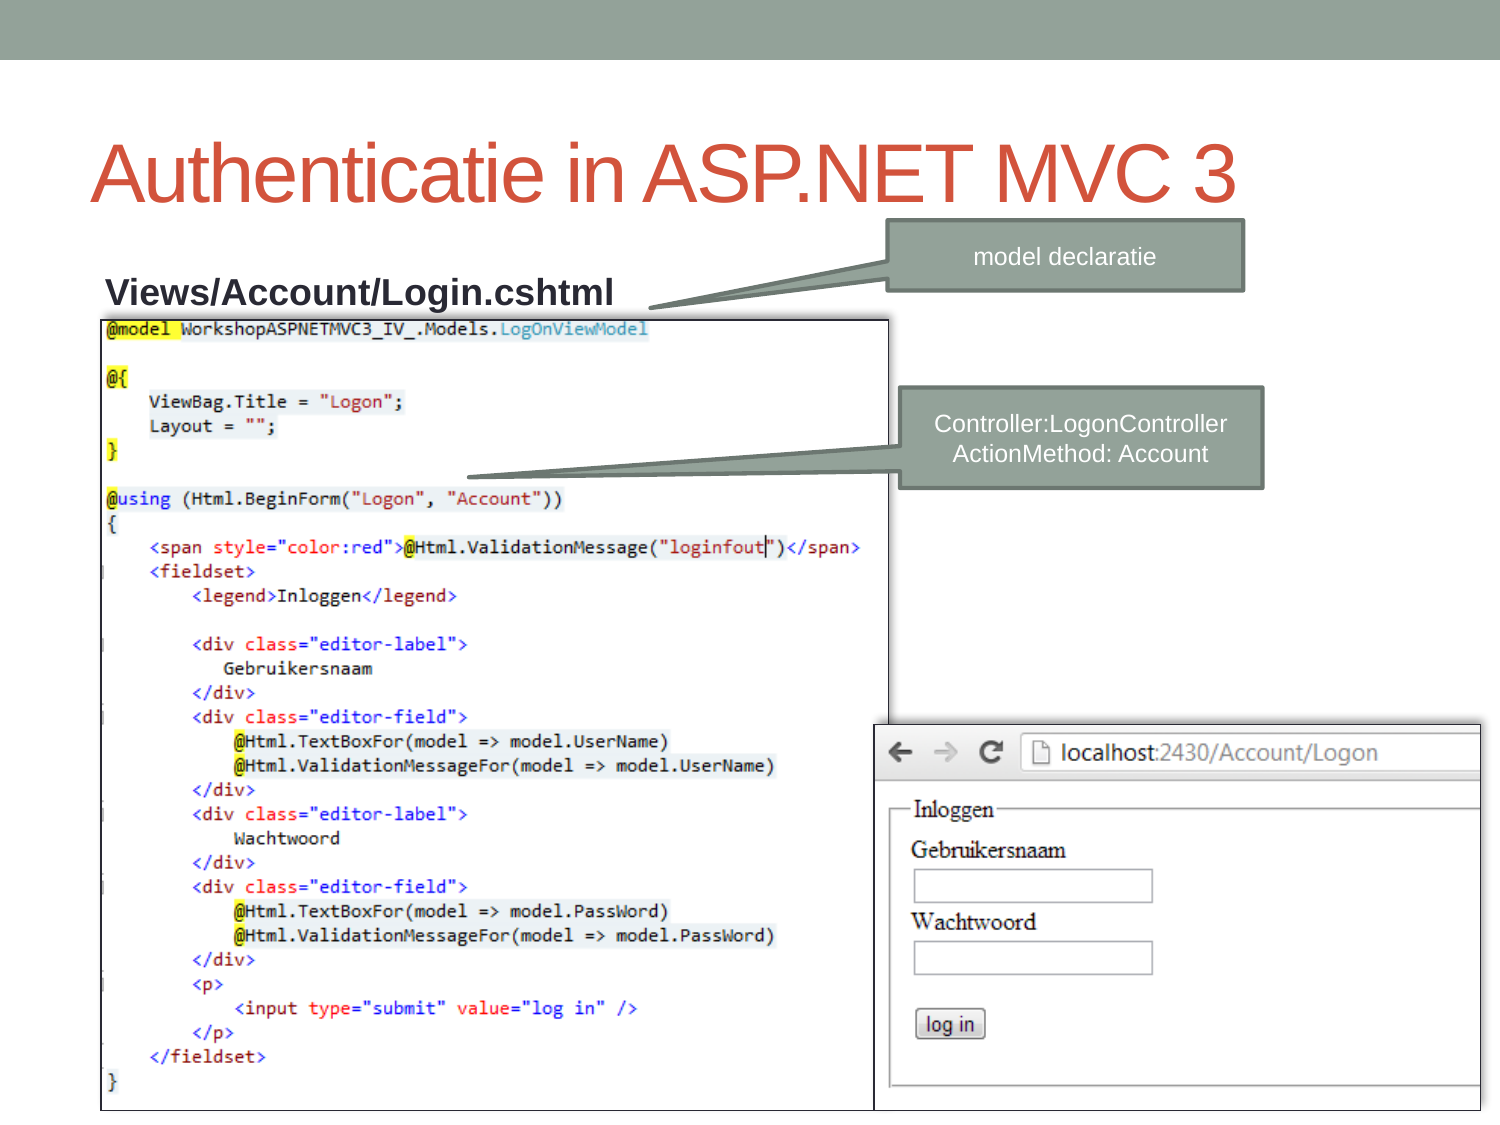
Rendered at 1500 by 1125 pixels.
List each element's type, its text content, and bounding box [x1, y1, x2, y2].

title Authenticatie in ASP.NET MVC 3 [75, 87, 1425, 250]
text_box model declaratie [648, 218, 1246, 311]
text_box Controller:LogonController ActionMethod: Account [896, 385, 1265, 491]
text_box Views/Account/Login.cshtml [89, 260, 630, 320]
picture [101, 320, 1480, 1111]
